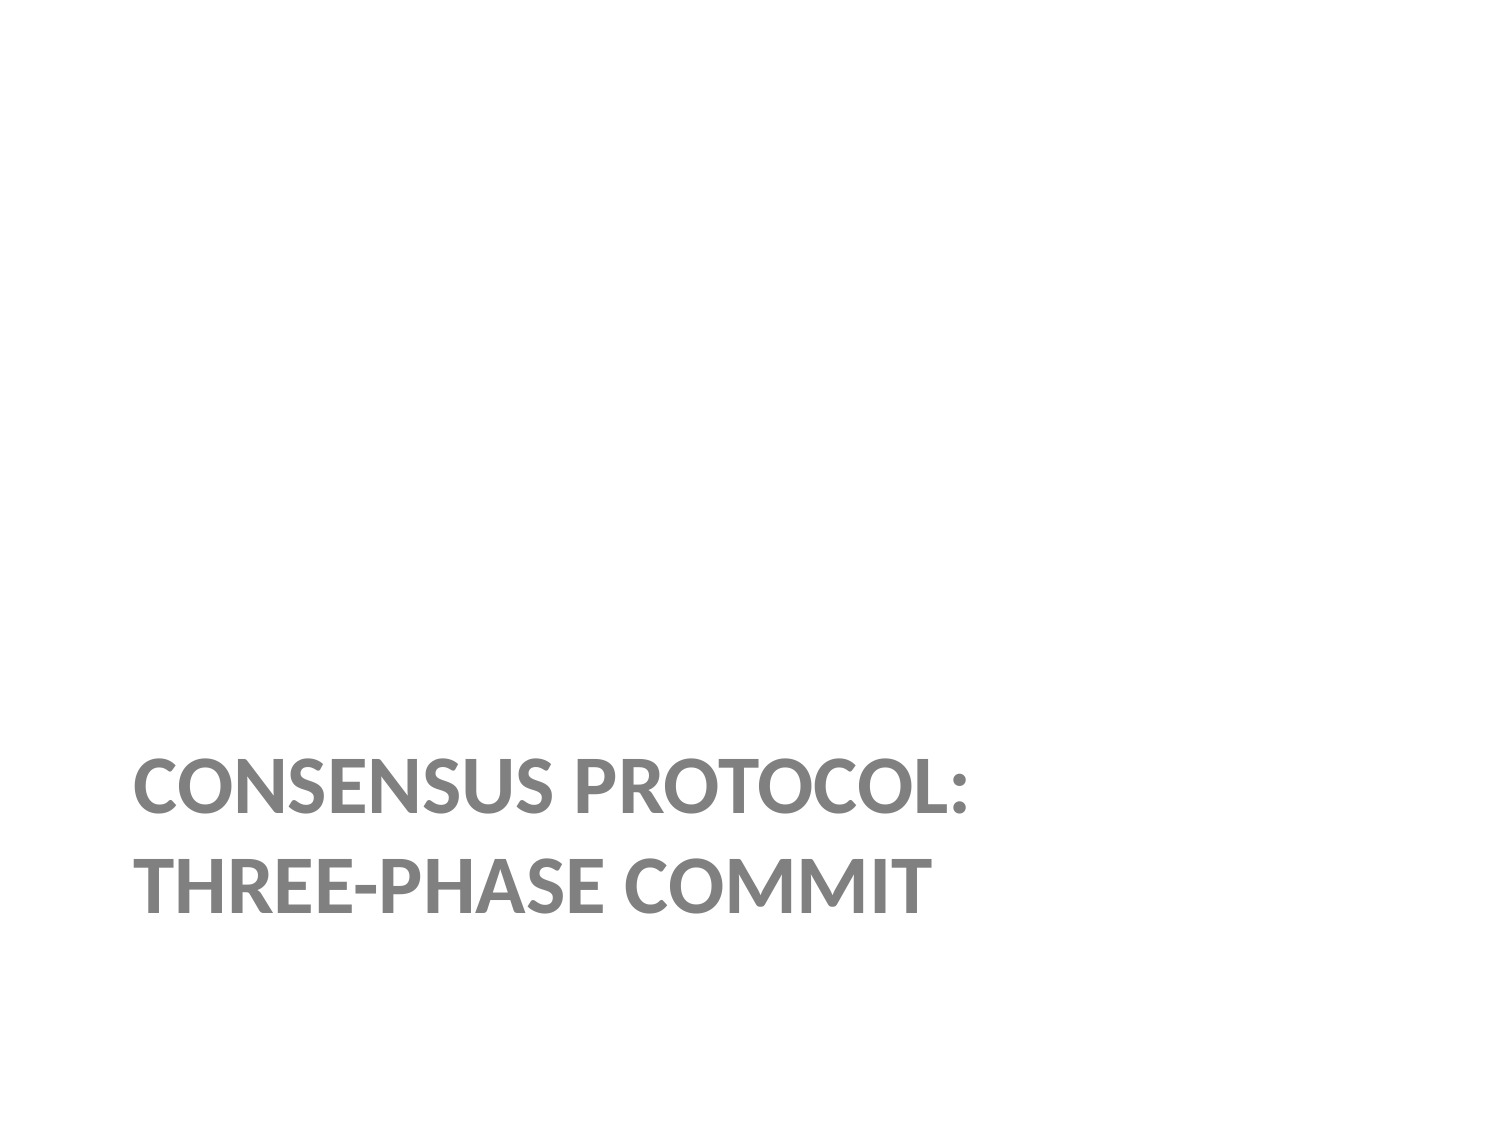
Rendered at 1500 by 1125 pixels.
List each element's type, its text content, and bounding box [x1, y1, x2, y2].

title CONSENSUS PROTOCOL: THREE-PHASE COMMIT [118, 722, 1394, 947]
